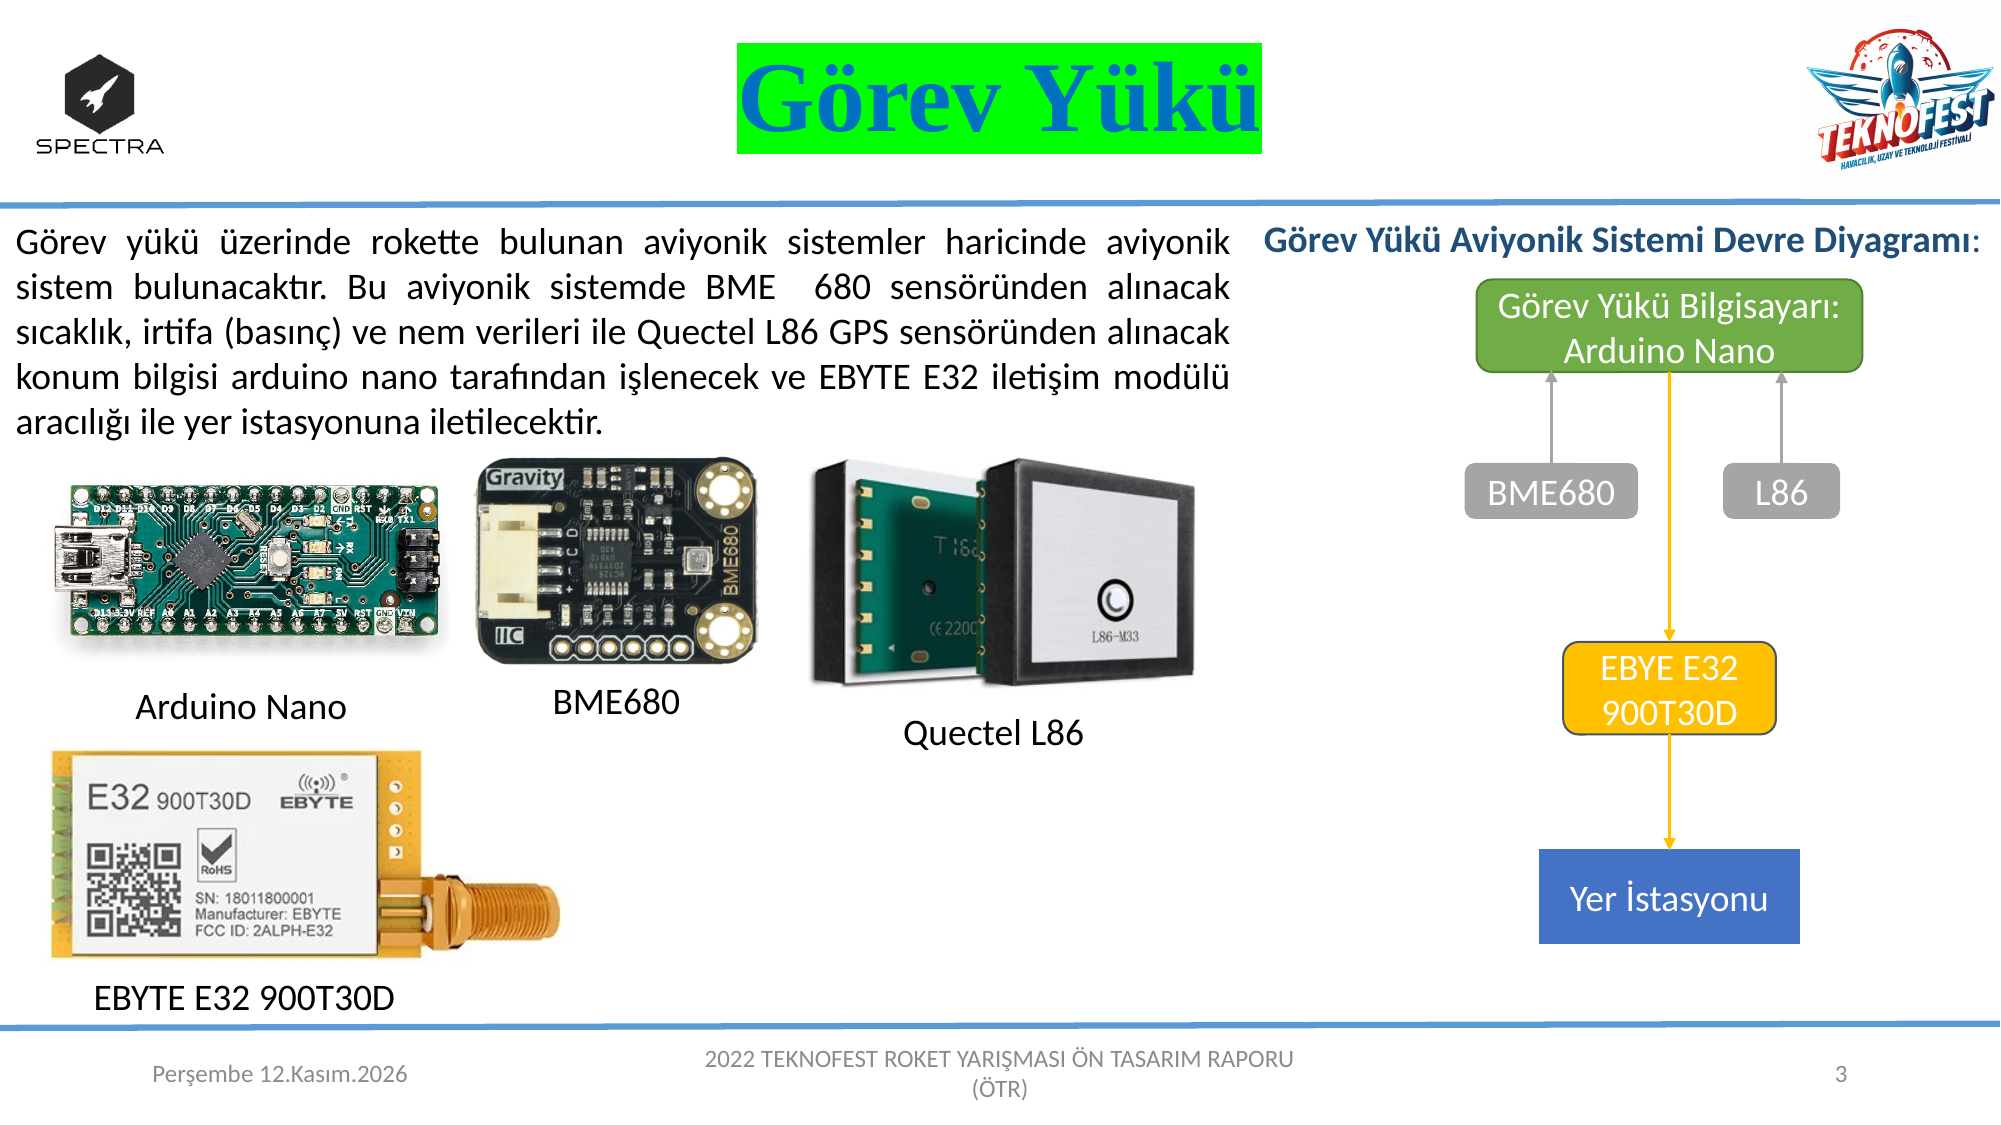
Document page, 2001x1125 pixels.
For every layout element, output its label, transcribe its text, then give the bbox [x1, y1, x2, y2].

text_box Görev yükü üzerinde rokette bulunan aviyonik sistemler haricinde aviyonik sistem bulunacaktır. Bu aviyonik sistemde BME 680 sensöründen alınacak sıcaklık, irtifa (basınç) ve nem verileri ile Quectel L86 GPS sensöründen alınacak konum bilgisi arduino nano tarafından işlenecek ve EBYTE E32 iletişim modülü aracılığı ile yer istasyonuna iletilecektir. [0, 209, 1247, 450]
picture [790, 457, 1197, 694]
text_box Görev Yükü Bilgisayarı: Arduino Nano [1475, 278, 1864, 374]
slide_number 3 [1412, 1042, 1863, 1103]
picture [43, 731, 570, 965]
picture [472, 451, 761, 667]
picture [1801, 0, 2000, 199]
picture [43, 455, 449, 674]
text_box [0, 1023, 2000, 1028]
text_box Arduino Nano [120, 674, 371, 731]
footer 2022 TEKNOFEST ROKET YARIŞMASI ÖN TASARIM RAPORU (ÖTR) [662, 1042, 1338, 1103]
text_box EBYTE E32 900T30D [78, 965, 413, 1023]
text_box Quectel L86 [888, 700, 1100, 761]
text_box Görev Yükü Aviyonik Sistemi Devre Diyagramı: [1248, 207, 1997, 268]
text_box L86 [1723, 462, 1841, 519]
text_box BME680 [537, 670, 696, 730]
text_box BME680 [1464, 462, 1639, 519]
text_box Yer İstasyonu [1539, 849, 1800, 944]
title Görev Yükü [249, 37, 1750, 161]
slide_number 21 Kasım 2022 Pazartesi [137, 1042, 588, 1103]
text_box EBYE E32 900T30D [1562, 640, 1777, 736]
picture [0, 0, 199, 194]
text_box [0, 201, 2000, 206]
